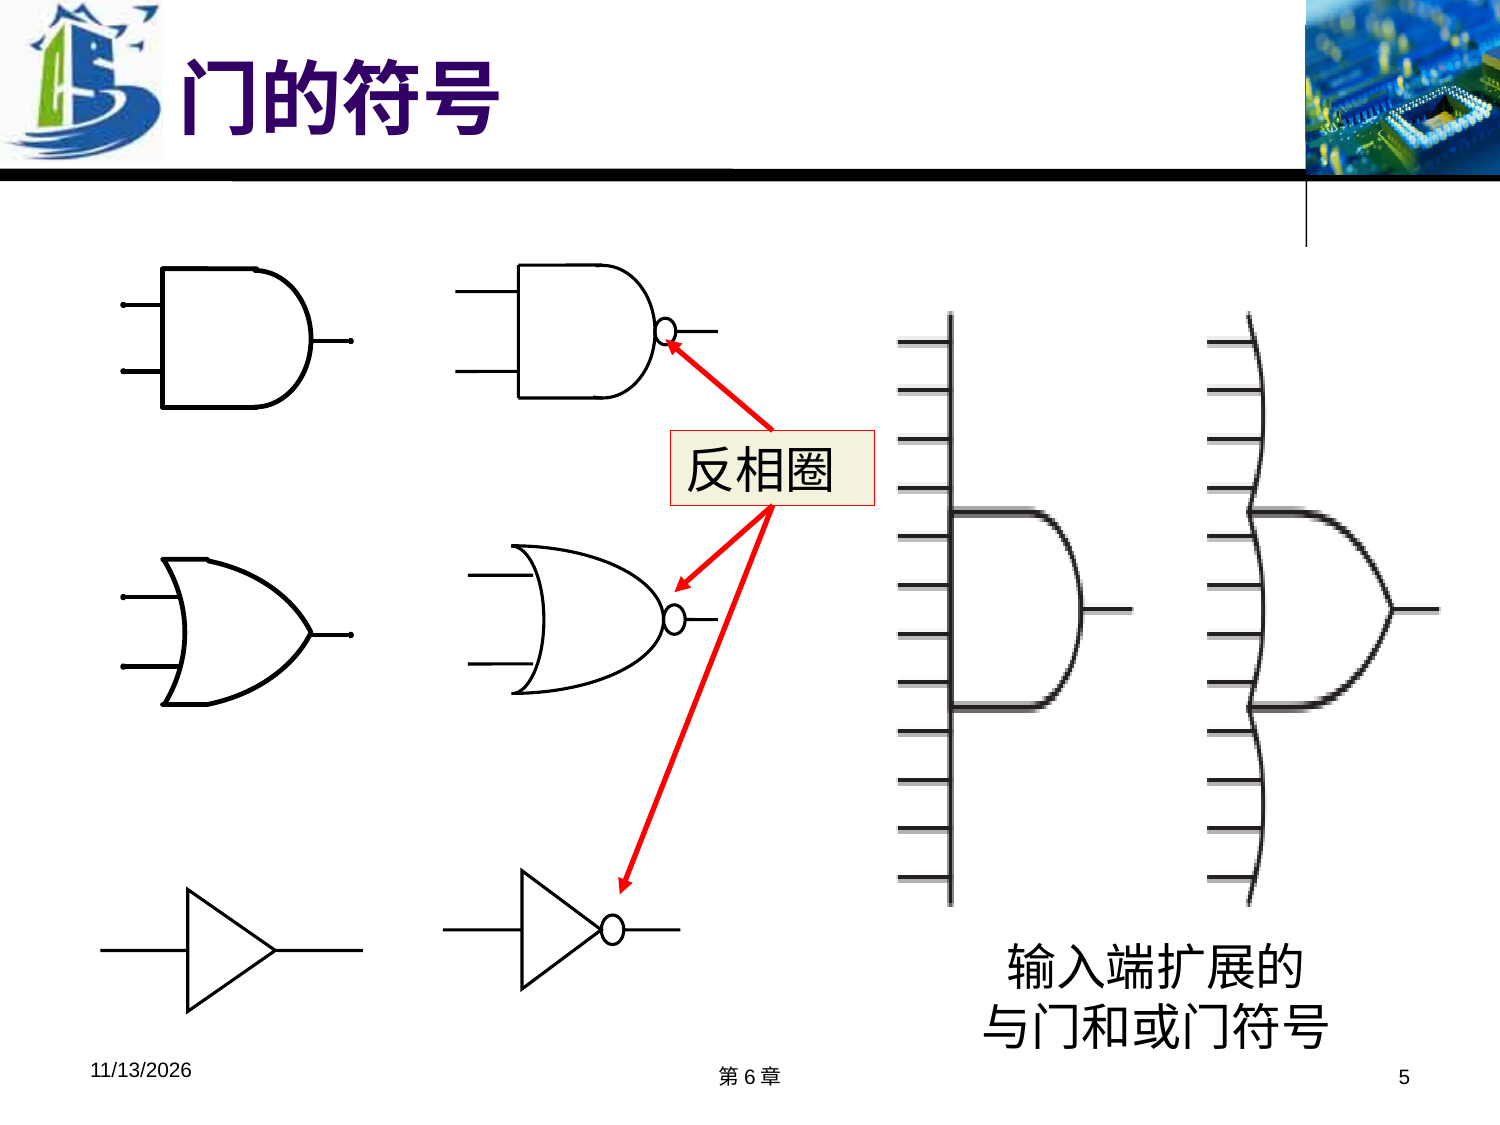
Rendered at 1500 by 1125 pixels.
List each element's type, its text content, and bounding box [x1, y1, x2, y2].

picture [864, 246, 1446, 1002]
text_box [619, 506, 773, 895]
title 门的符号 [164, 30, 1297, 153]
picture [1306, 0, 1500, 175]
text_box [100, 238, 364, 1012]
picture [0, 0, 163, 163]
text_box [442, 264, 719, 990]
footer 第6章 [512, 1055, 988, 1101]
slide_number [74, 1048, 426, 1101]
text_box 输入端扩展的 与门和或门符号 [947, 1010, 1365, 1063]
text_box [665, 344, 773, 431]
text_box 反相圈 [724, 430, 859, 506]
slide_number 5 [1074, 1055, 1426, 1101]
